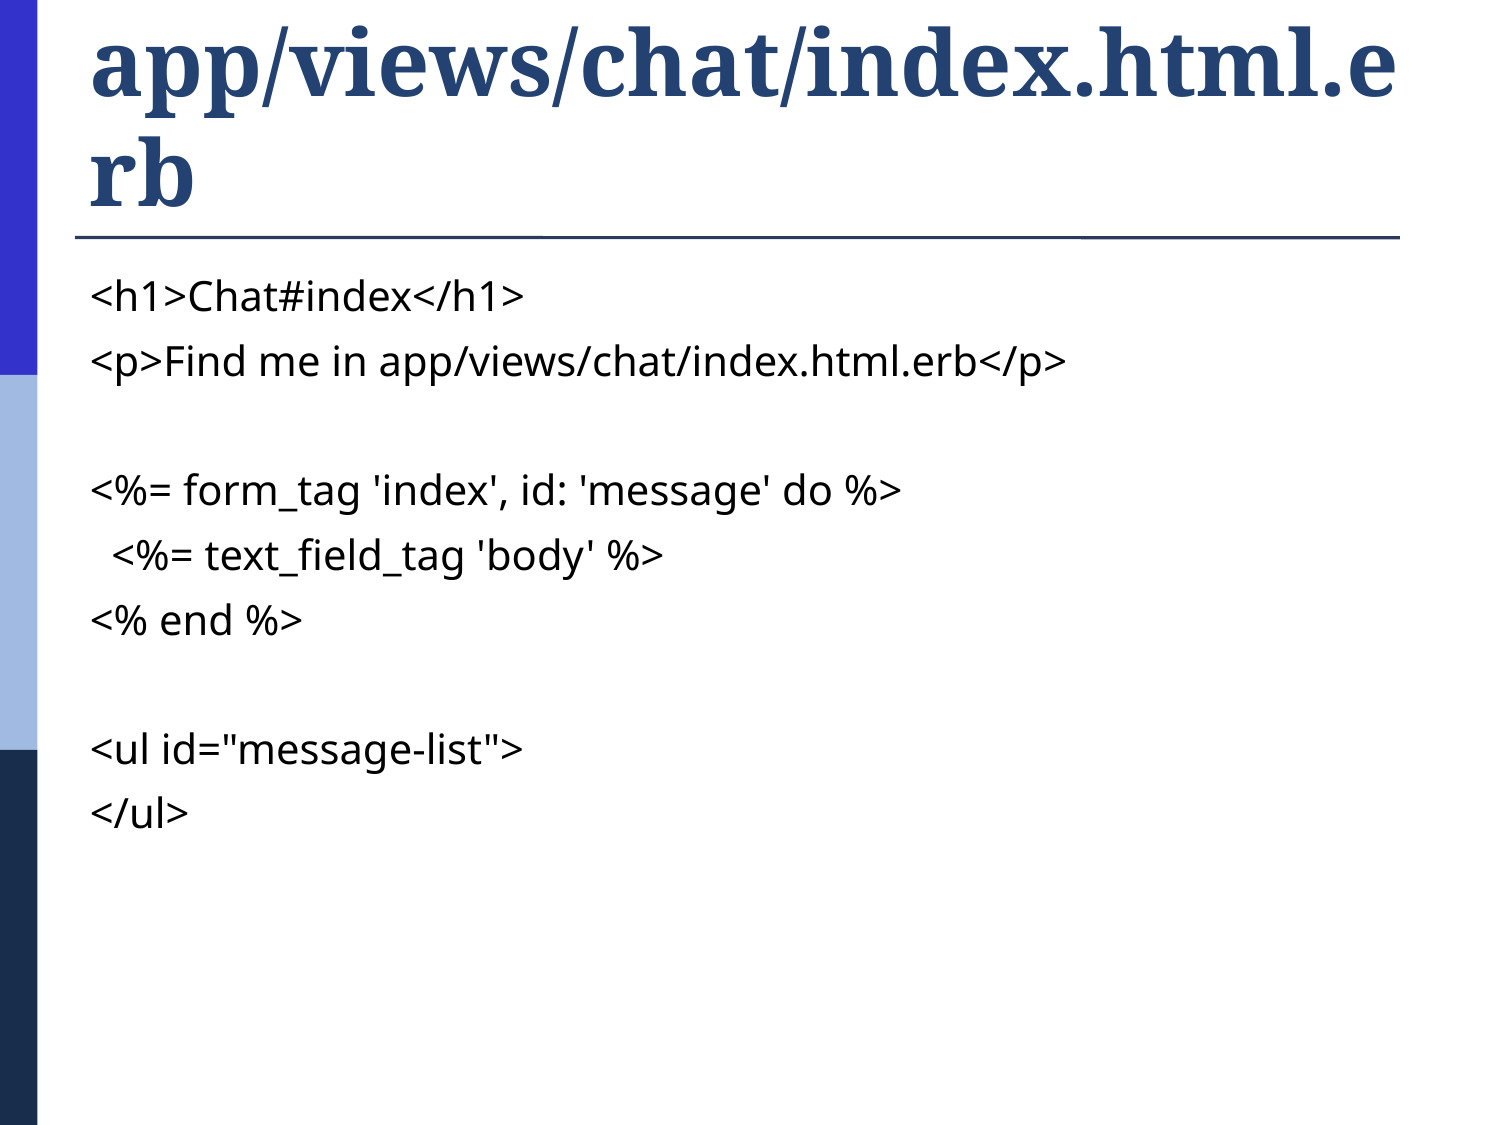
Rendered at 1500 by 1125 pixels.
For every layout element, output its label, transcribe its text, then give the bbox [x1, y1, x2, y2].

title app/views/chat/index.html.erb [75, 0, 1425, 233]
list <h1>Chat#index</h1> <p>Find me in app/views/chat/index.html.erb</p> <%= form_tag 'index', id: 'message' do %> <%= text_field_tag 'body' %> <% end %> <ul id="message-list"> </ul> [75, 262, 1425, 1006]
